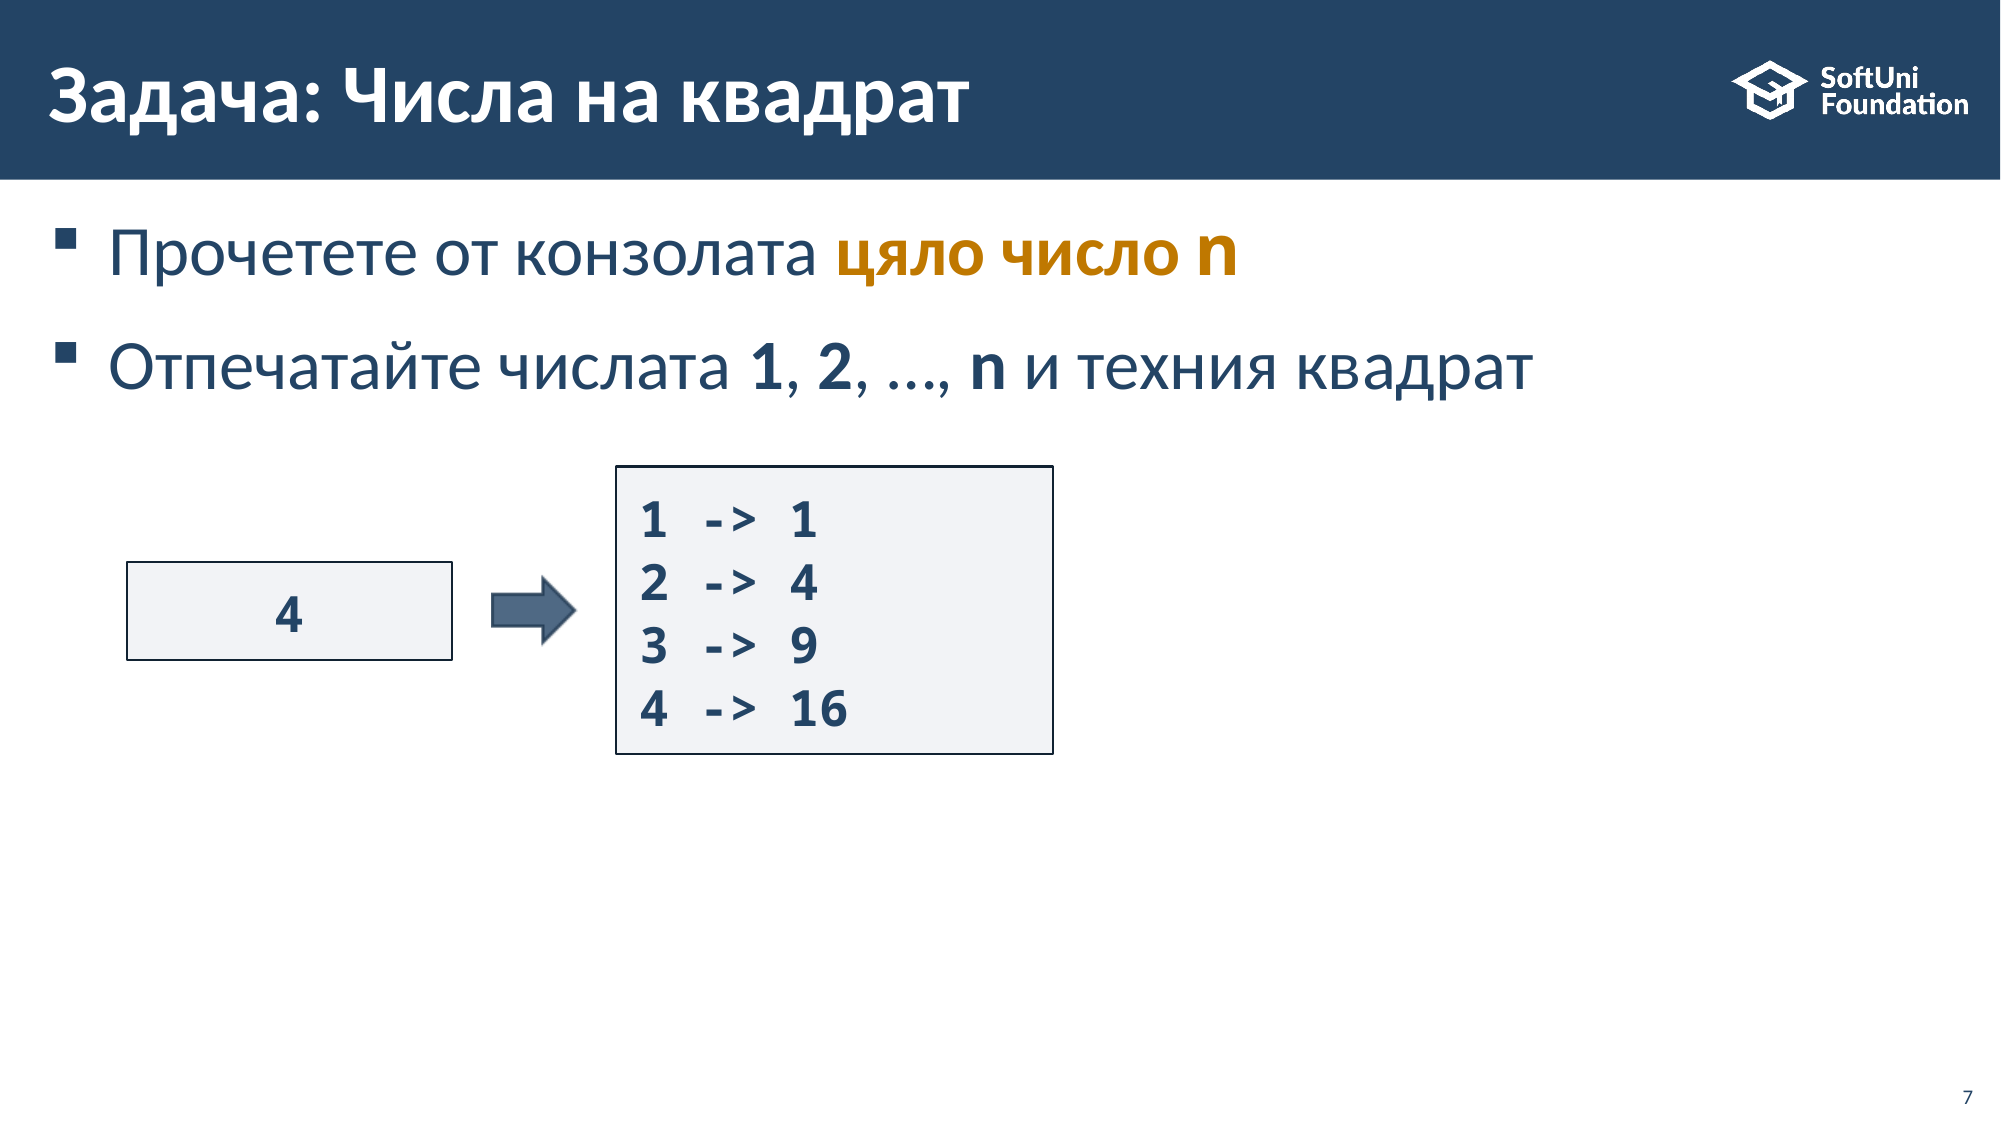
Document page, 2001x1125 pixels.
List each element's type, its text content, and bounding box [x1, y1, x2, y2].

picture [490, 573, 578, 647]
picture [1731, 60, 1968, 120]
title Задача: Числа на квадрат [31, 16, 1716, 162]
text_box 1 -> 1 2 -> 4 3 -> 9 4 -> 16 [616, 466, 1054, 754]
text_box 4 [126, 561, 453, 661]
list Прочетете от конзолата цяло число n Отпечатайте числата 1, 2, …, n и техния квадрат [31, 195, 1968, 1109]
slide_number 7 [1927, 1067, 1989, 1117]
